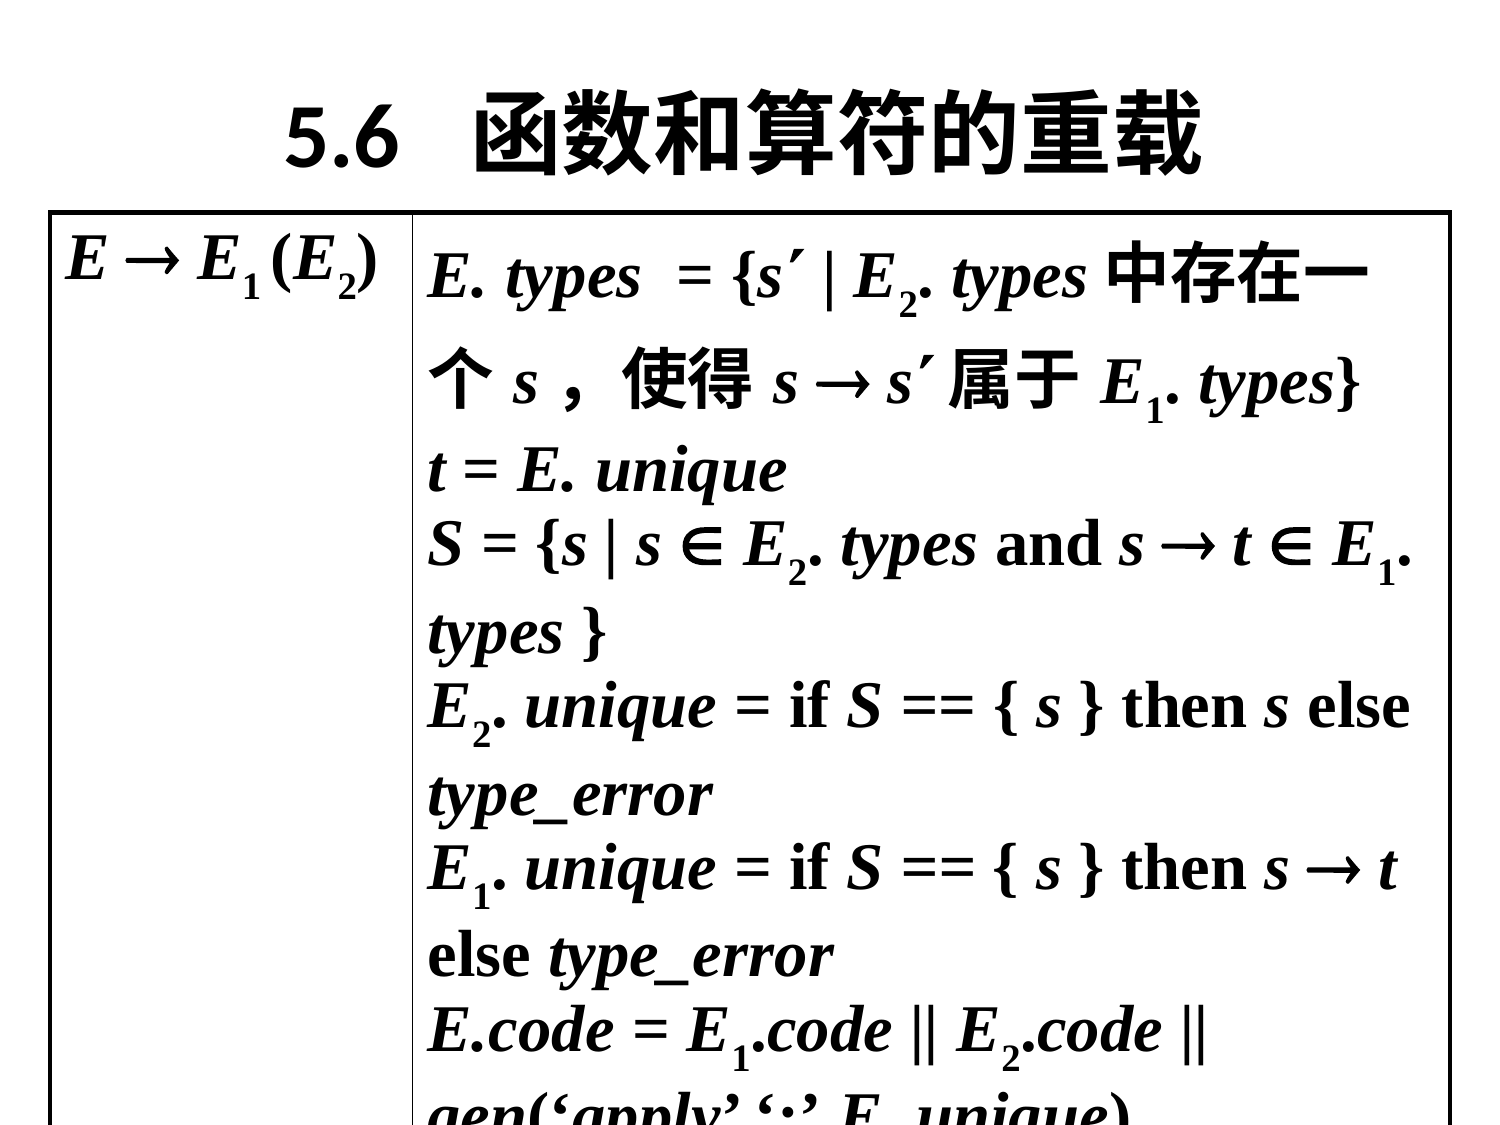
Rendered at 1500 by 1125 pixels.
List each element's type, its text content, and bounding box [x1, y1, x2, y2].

title 5.6 函数和算符的重载 [37, 37, 1450, 225]
table_header E. types = {s | E2. types中存在一个s，使得s  s属于E1. types} t = E. unique S = {s | s  E2. types and s  t  E1. types } E2. unique = if S == { s } then s else type_error E1. unique = if S == { s } then s  t else type_error E.code = E1.code || E2.code || gen(‘apply’ ‘:’ E. unique) [413, 215, 1448, 1125]
table_header E  E1 (E2) [52, 215, 412, 1125]
